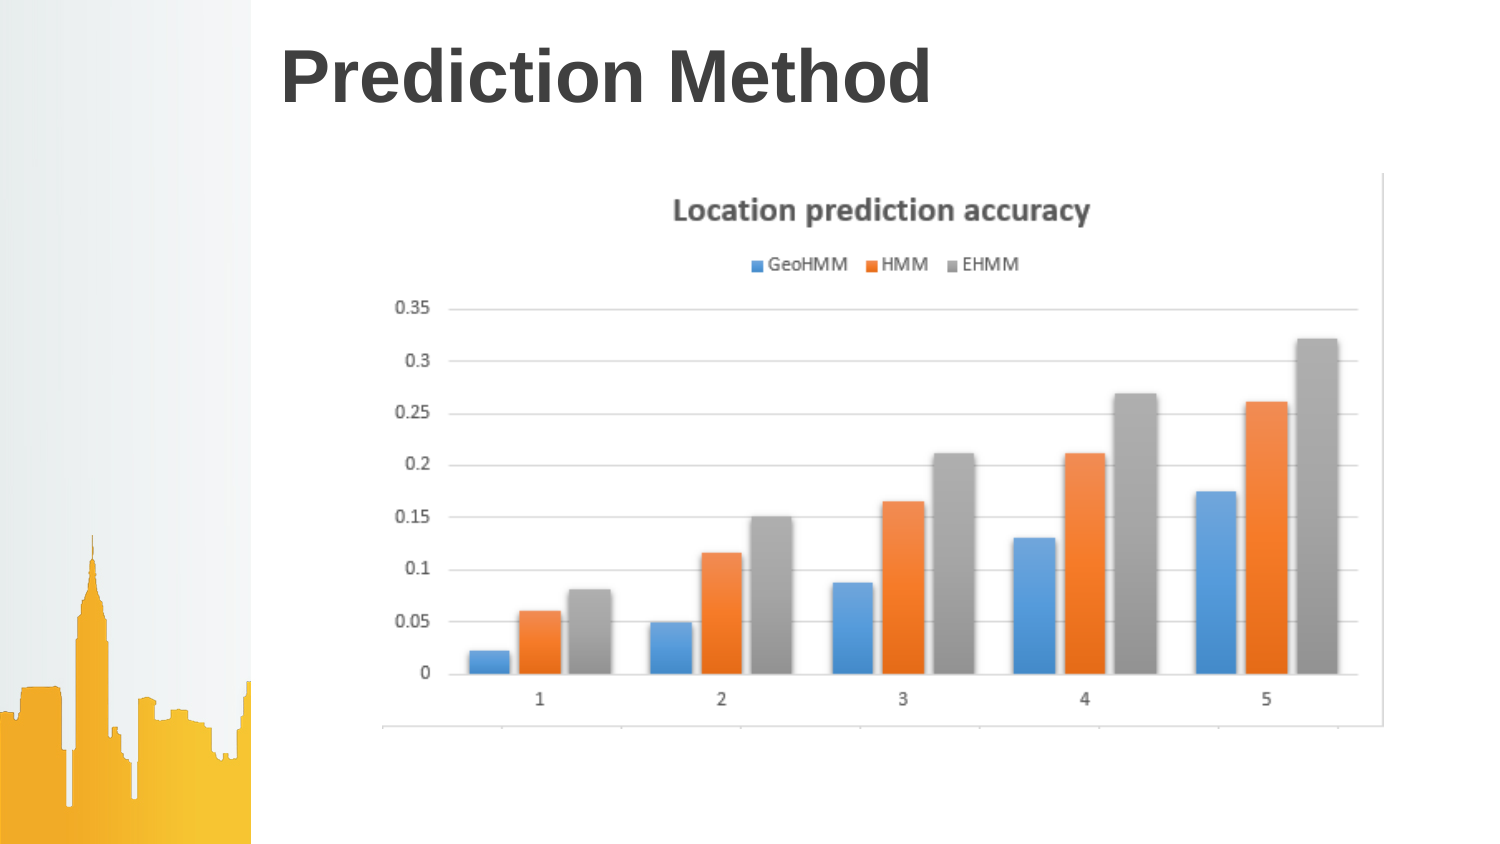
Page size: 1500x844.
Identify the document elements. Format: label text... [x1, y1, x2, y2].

title Prediction Method [265, 0, 1500, 146]
picture [0, 0, 1500, 844]
